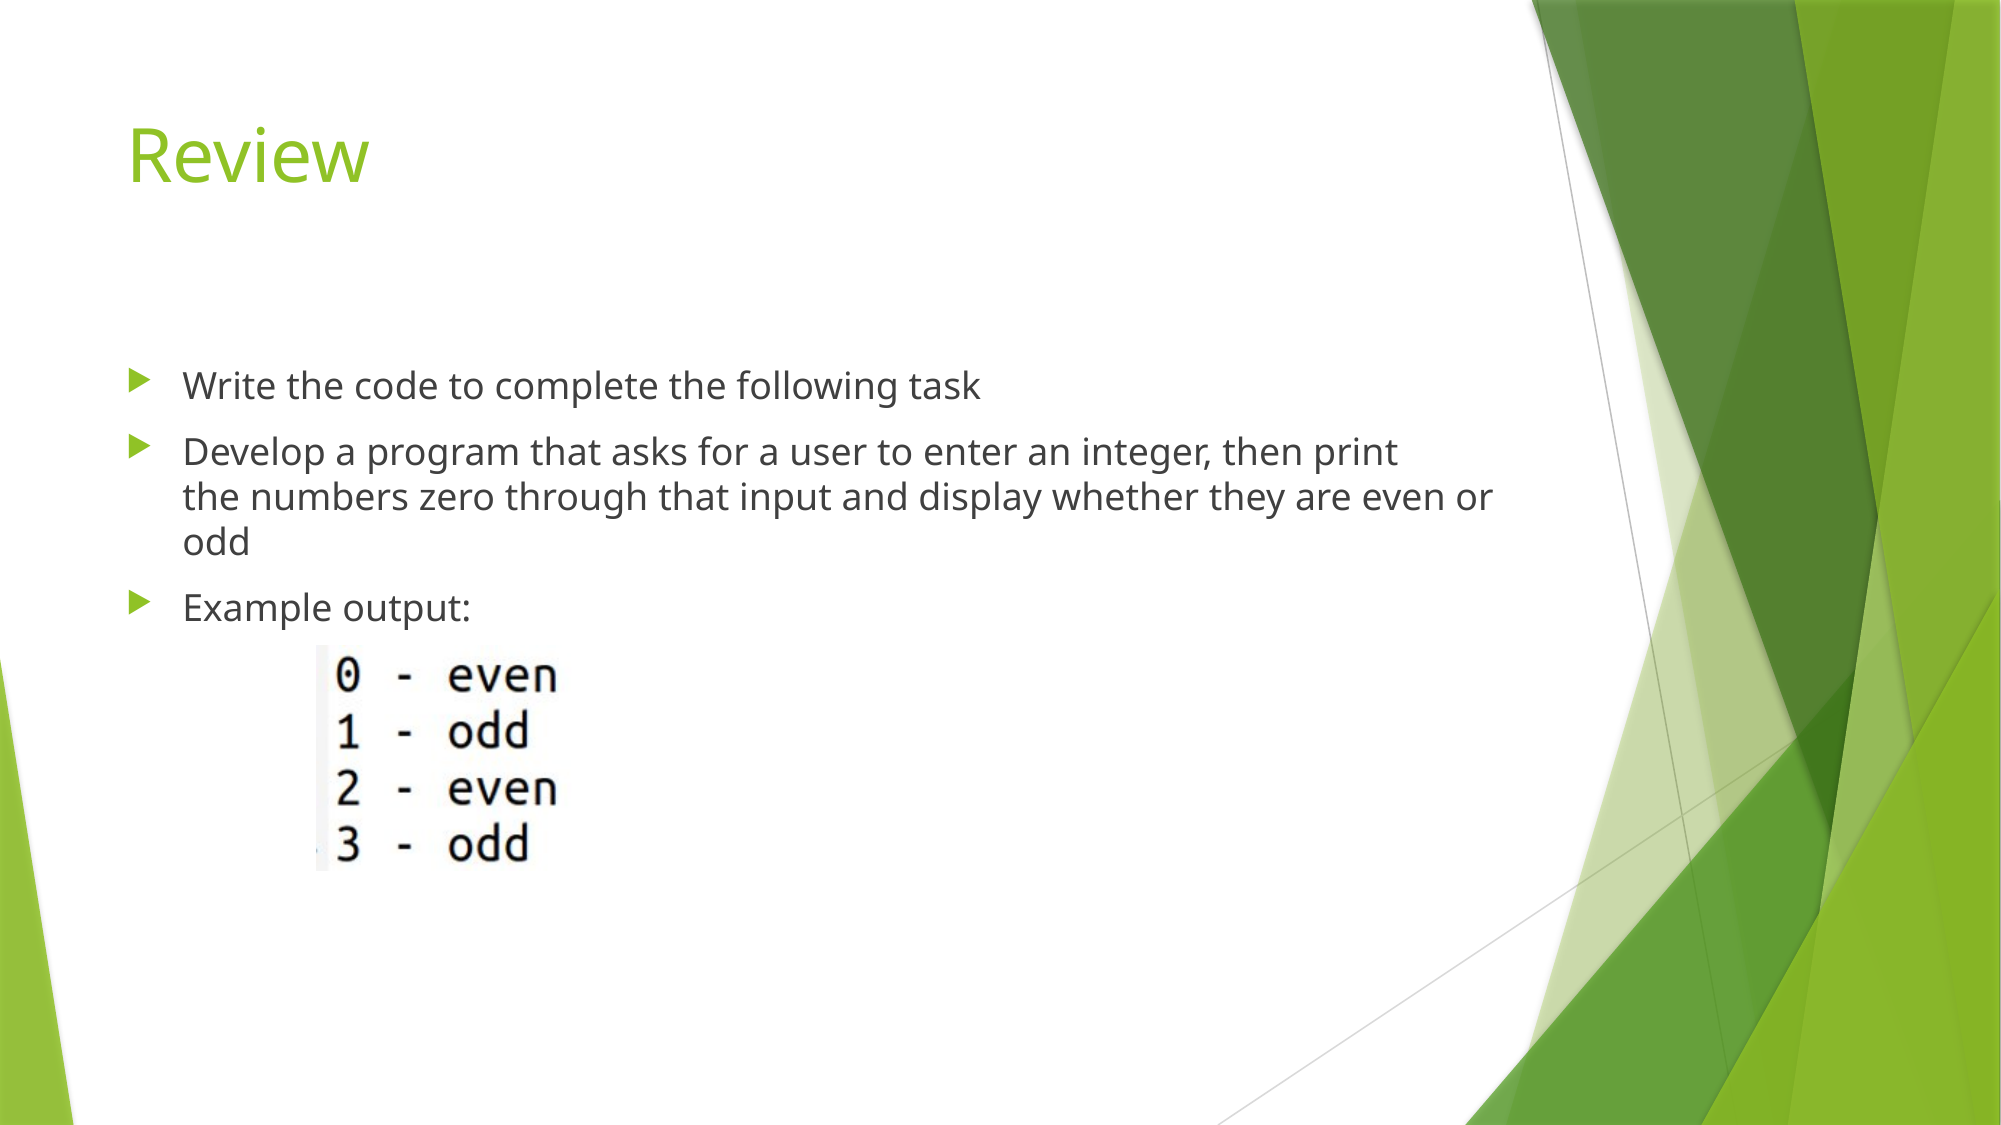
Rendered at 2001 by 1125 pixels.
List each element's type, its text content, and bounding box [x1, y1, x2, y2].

picture [315, 645, 583, 872]
title Review [111, 99, 1522, 317]
list Write the code to complete the following task Develop a program that asks for a user to enter an integer, then print the numbers zero through that input and display whether they are even or odd Example output: [111, 354, 1522, 992]
